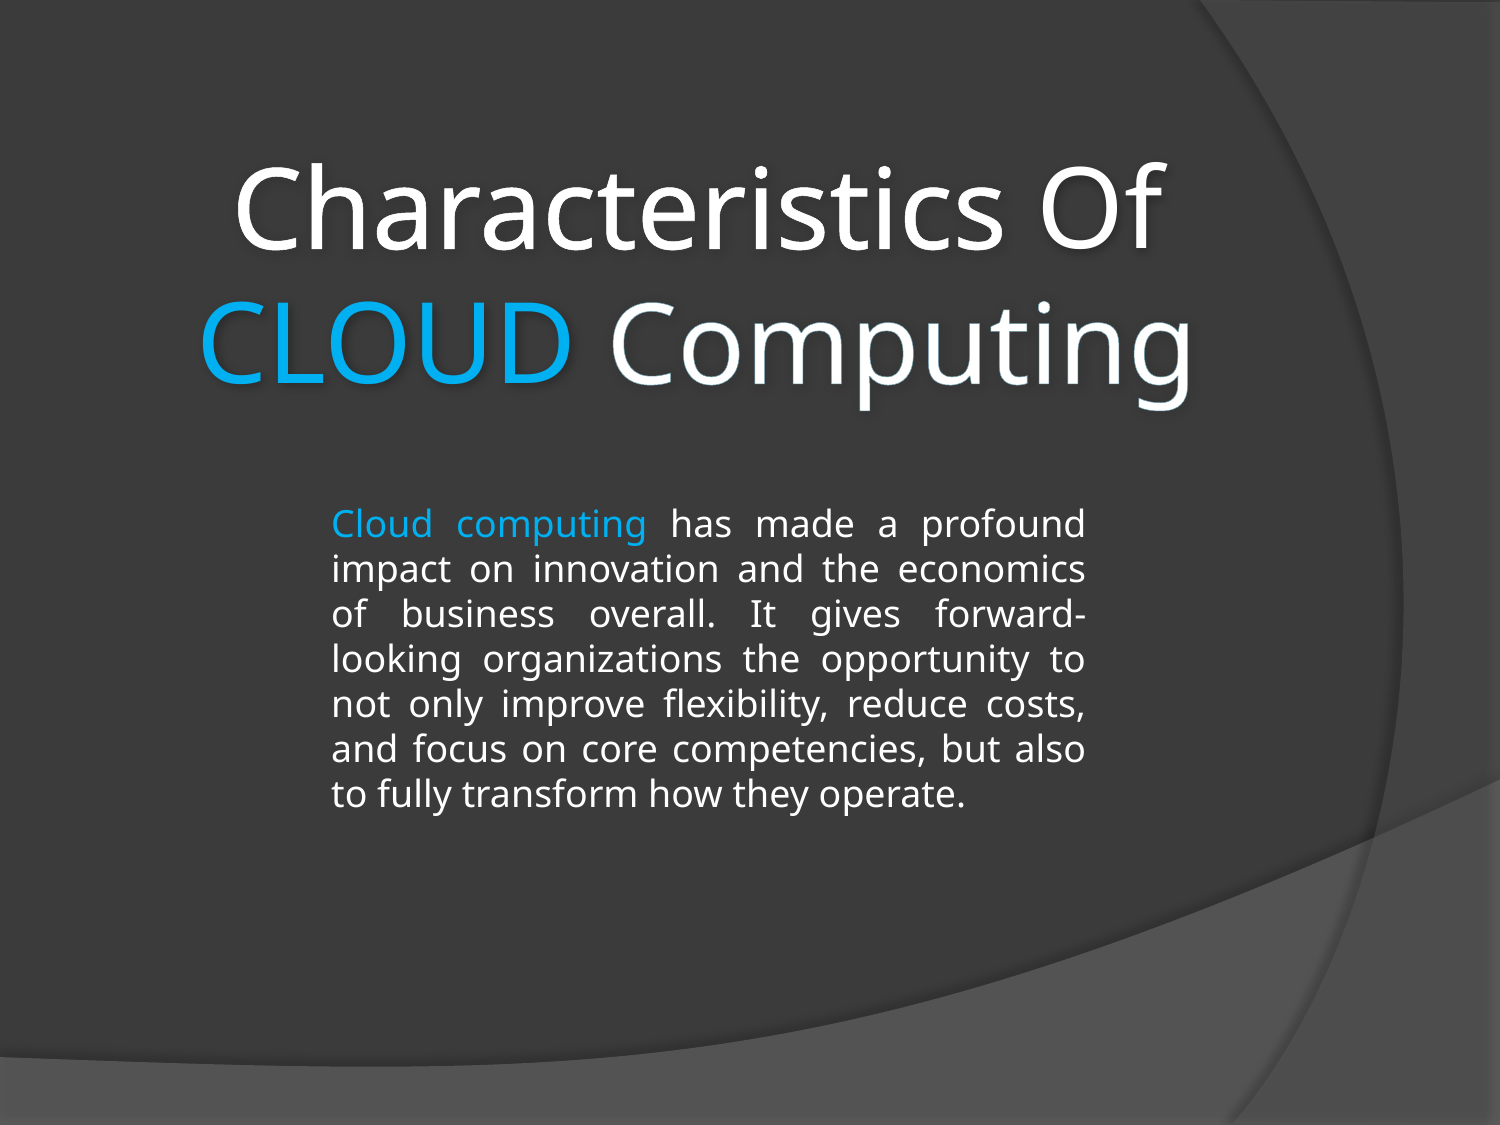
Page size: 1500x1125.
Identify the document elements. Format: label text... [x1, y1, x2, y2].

text_box Characteristics Of CLOUD Computing [58, 128, 1336, 414]
text_box Cloud computing has made a profound impact on innovation and the economics of business overall. It gives forward-looking organizations the opportunity to not only improve flexibility, reduce costs, and focus on core competencies, but also to fully transform how they operate. [316, 492, 1102, 822]
